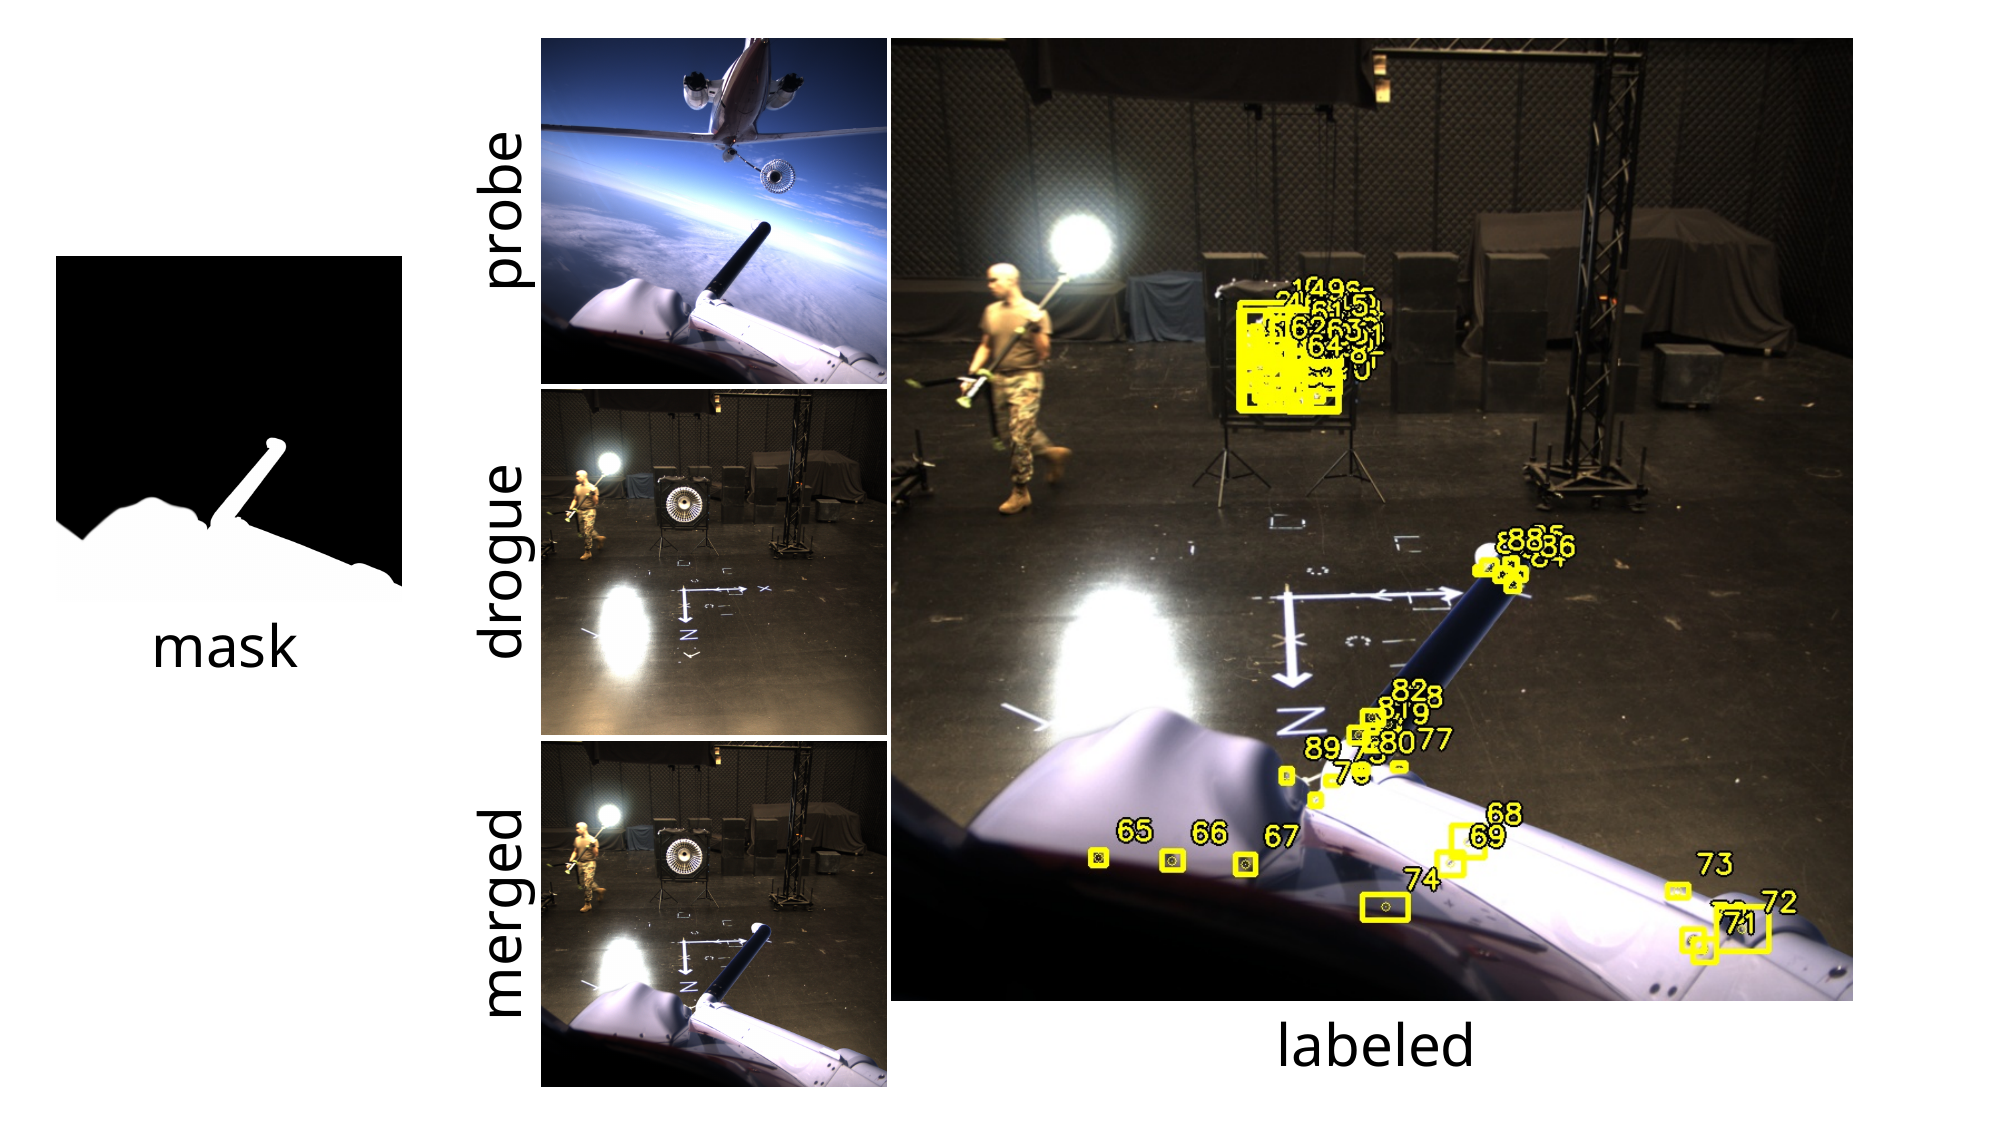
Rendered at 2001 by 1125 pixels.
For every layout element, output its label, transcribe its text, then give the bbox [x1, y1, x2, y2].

picture [890, 38, 1854, 1001]
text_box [55, 38, 888, 1087]
text_box labeled [1262, 1001, 1492, 1086]
